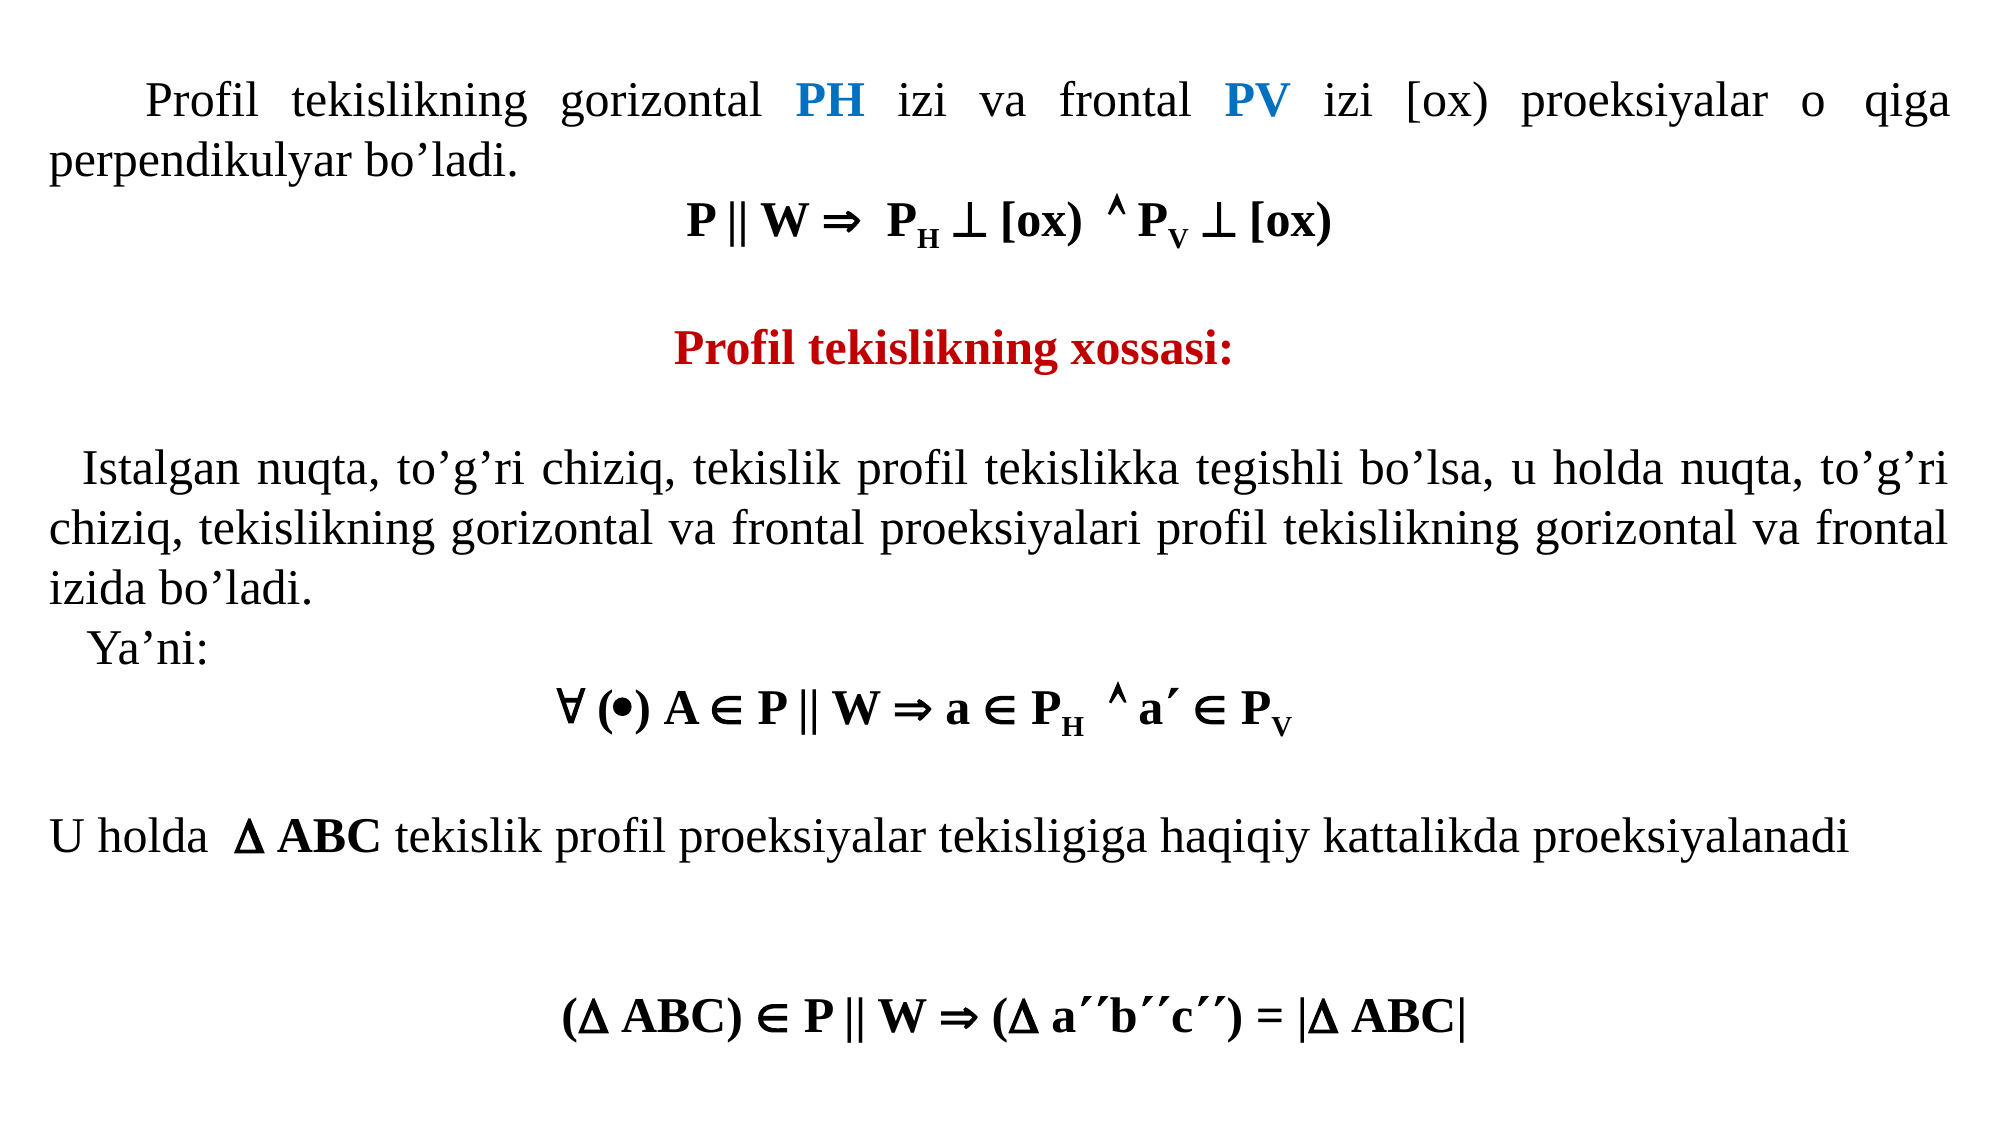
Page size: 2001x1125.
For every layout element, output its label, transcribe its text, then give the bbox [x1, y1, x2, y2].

text_box Profil tekislikning gorizontal PH izi va frontal PV izi [ox) proeksiyalar oqiga perpendikulyar bo’ladi. P || W  PH  [ox)  PV  [ox) Profil tekislikning xossasi: Istalgan nuqta, to’g’ri chiziq, tekislik profil tekislikka tegishli bo’lsa, u holda nuqta, to’g’ri chiziq, tekislikning gorizontal va frontal proeksiyalari profil tekislikning gorizontal va frontal izida bo’ladi. Ya’ni:  () A  P || W  a  PH  a  PV U holda  ABC tekislik profil proeksiyalar tekisligiga haqiqiy kattalikda proeksiyalanadi ( ABC)  P || W  ( abc) = | ABC| [34, 58, 1966, 1110]
